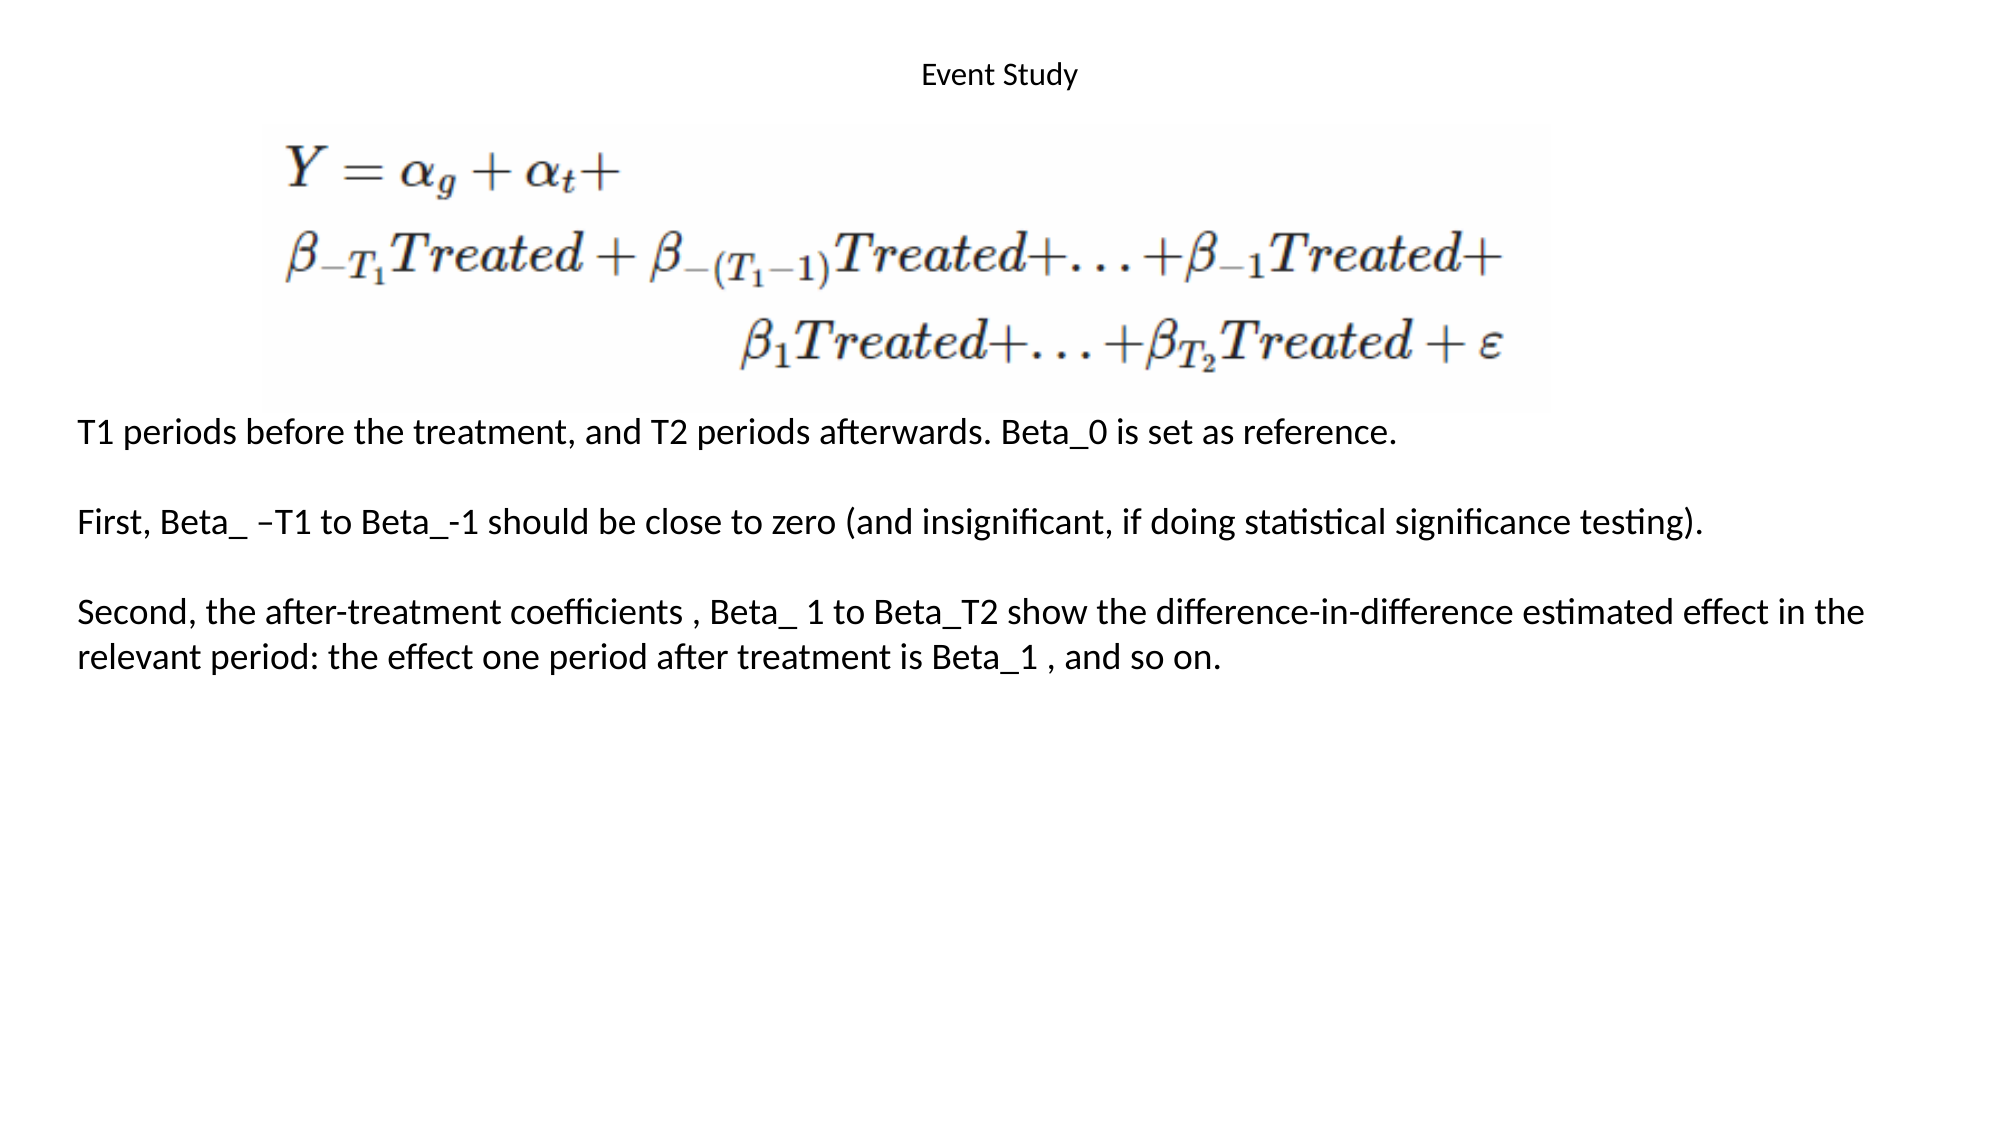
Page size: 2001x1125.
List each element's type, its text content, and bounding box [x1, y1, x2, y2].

text_box T1 periods before the treatment, and T2 periods afterwards. Beta_0 is set as reference. First, Beta_ –T1 to Beta_-1 should be close to zero (and insignificant, if doing statistical significance testing). Second, the after-treatment coefficients , Beta_ 1 to Beta_T2 show the difference-in-difference estimated effect in the relevant period: the effect one period after treatment is Beta_1 , and so on. [62, 399, 1963, 685]
picture [262, 124, 1551, 414]
title Event Study [99, 45, 1900, 100]
